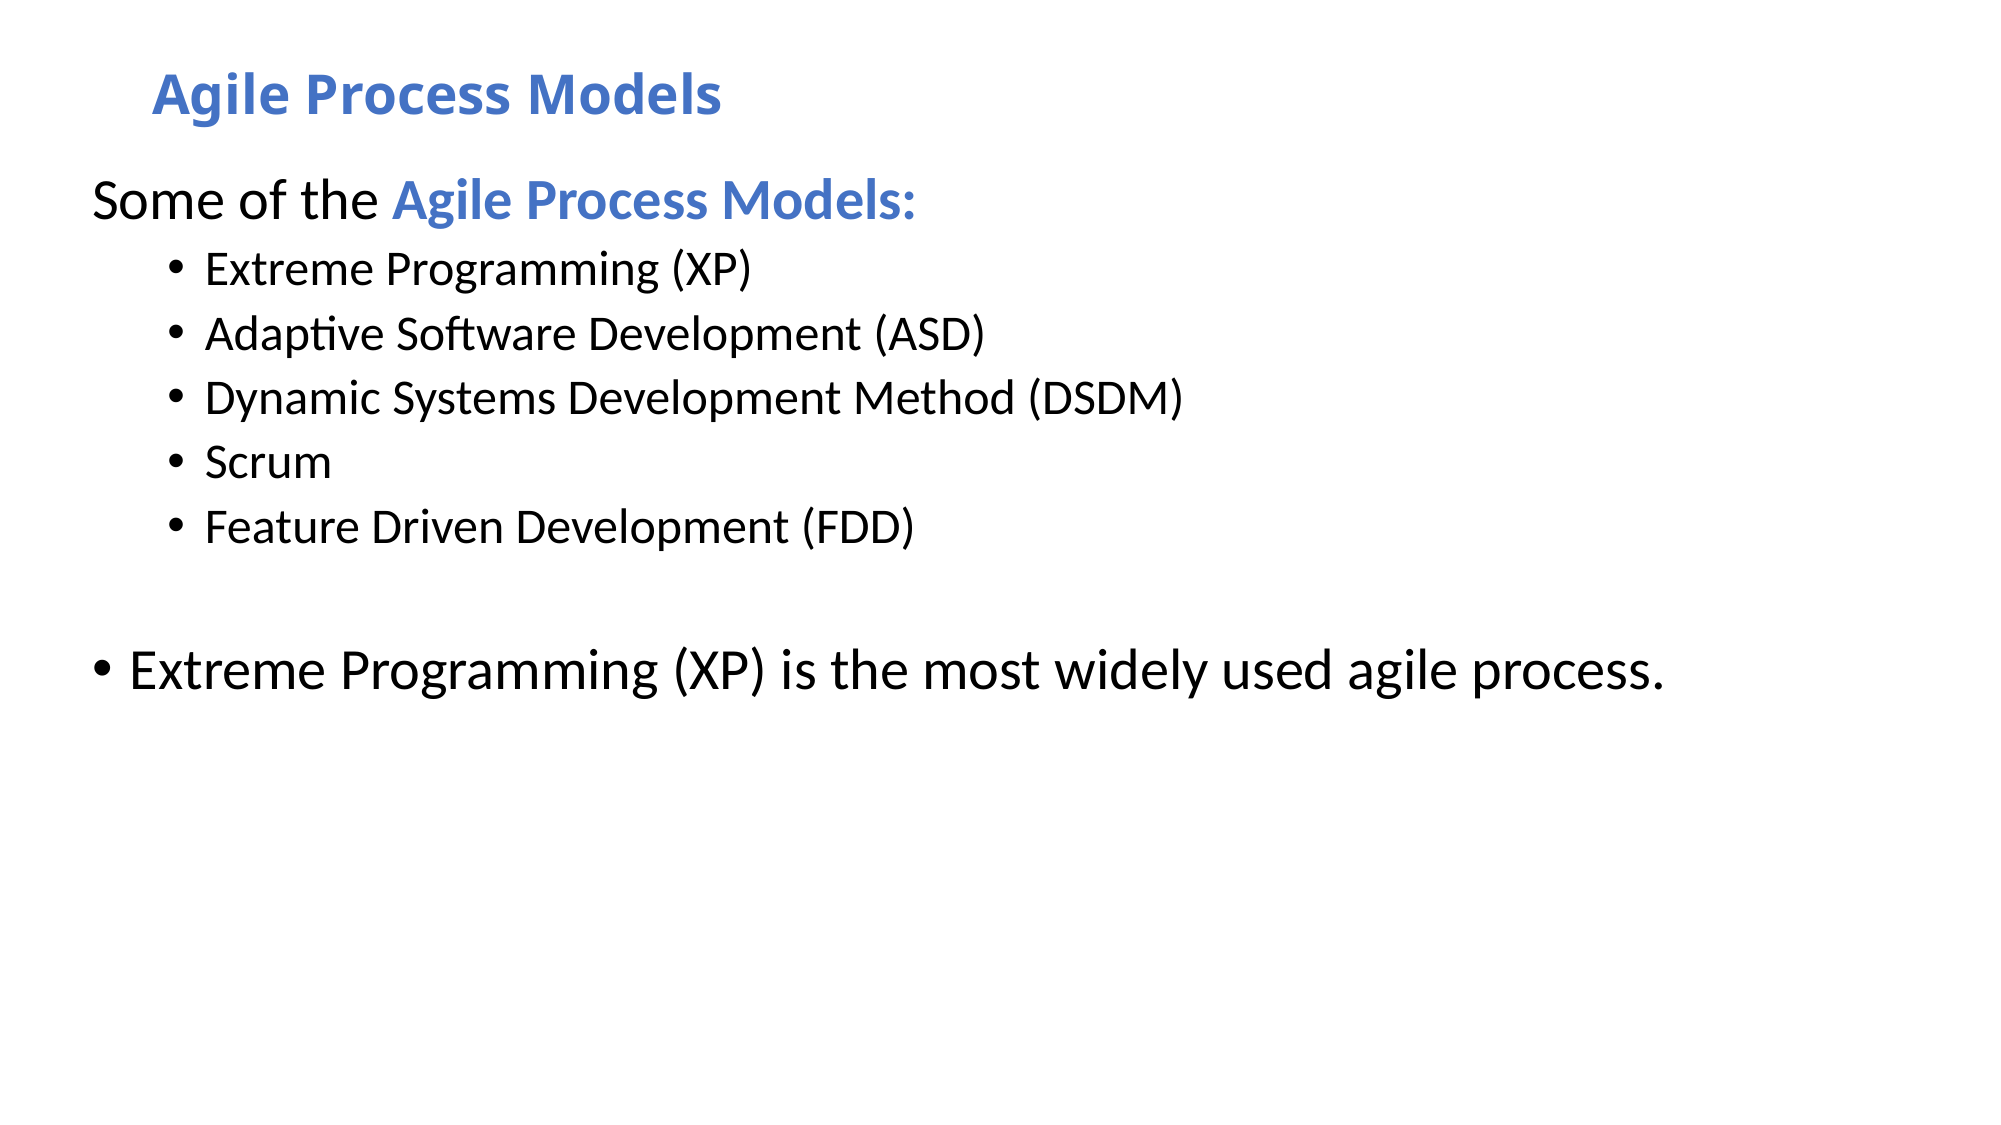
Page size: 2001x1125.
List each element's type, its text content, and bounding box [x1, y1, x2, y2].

text_box Some of the Agile Process Models: Extreme Programming (XP) Adaptive Software Development (ASD) Dynamic Systems Development Method (DSDM) Scrum Feature Driven Development (FDD) Extreme Programming (XP) is the most widely used agile process. [77, 161, 1863, 1014]
text_box Agile Process Models [137, 59, 1863, 135]
